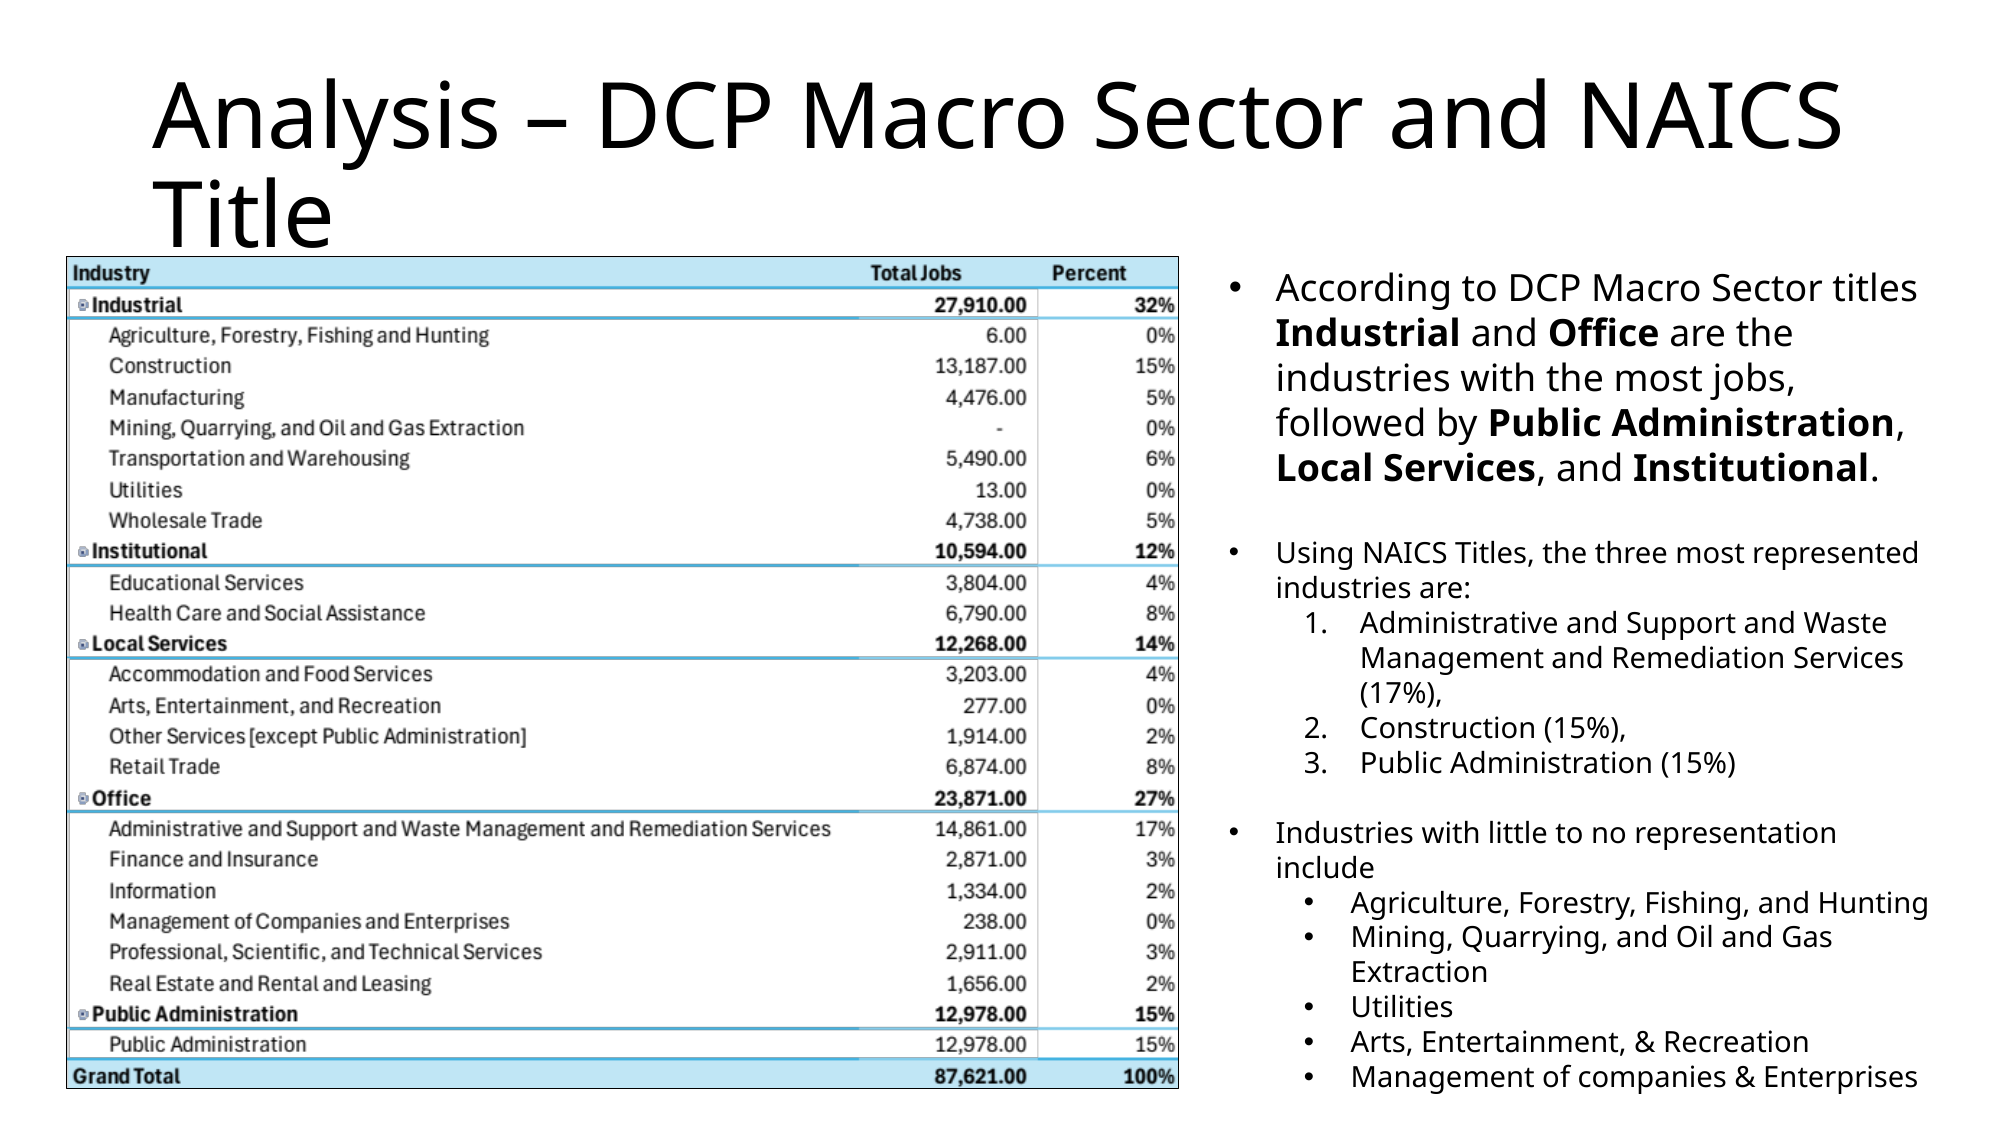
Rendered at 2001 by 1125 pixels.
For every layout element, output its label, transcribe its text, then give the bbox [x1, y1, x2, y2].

text_box According to DCP Macro Sector titles Industrial and Office are the industries with the most jobs, followed by Public Administration, Local Services, and Institutional. Using NAICS Titles, the three most represented industries are: Administrative and Support and Waste Management and Remediation Services (17%), Construction (15%), Public Administration (15%) Industries with little to no representation include Agriculture, Forestry, Fishing, and Hunting Mining, Quarrying, and Oil and Gas Extraction Utilities Arts, Entertainment, & Recreation Management of companies & Enterprises [1213, 256, 1954, 1101]
title Analysis – DCP Macro Sector and NAICS Title [137, 59, 1863, 278]
picture [66, 256, 1179, 1089]
